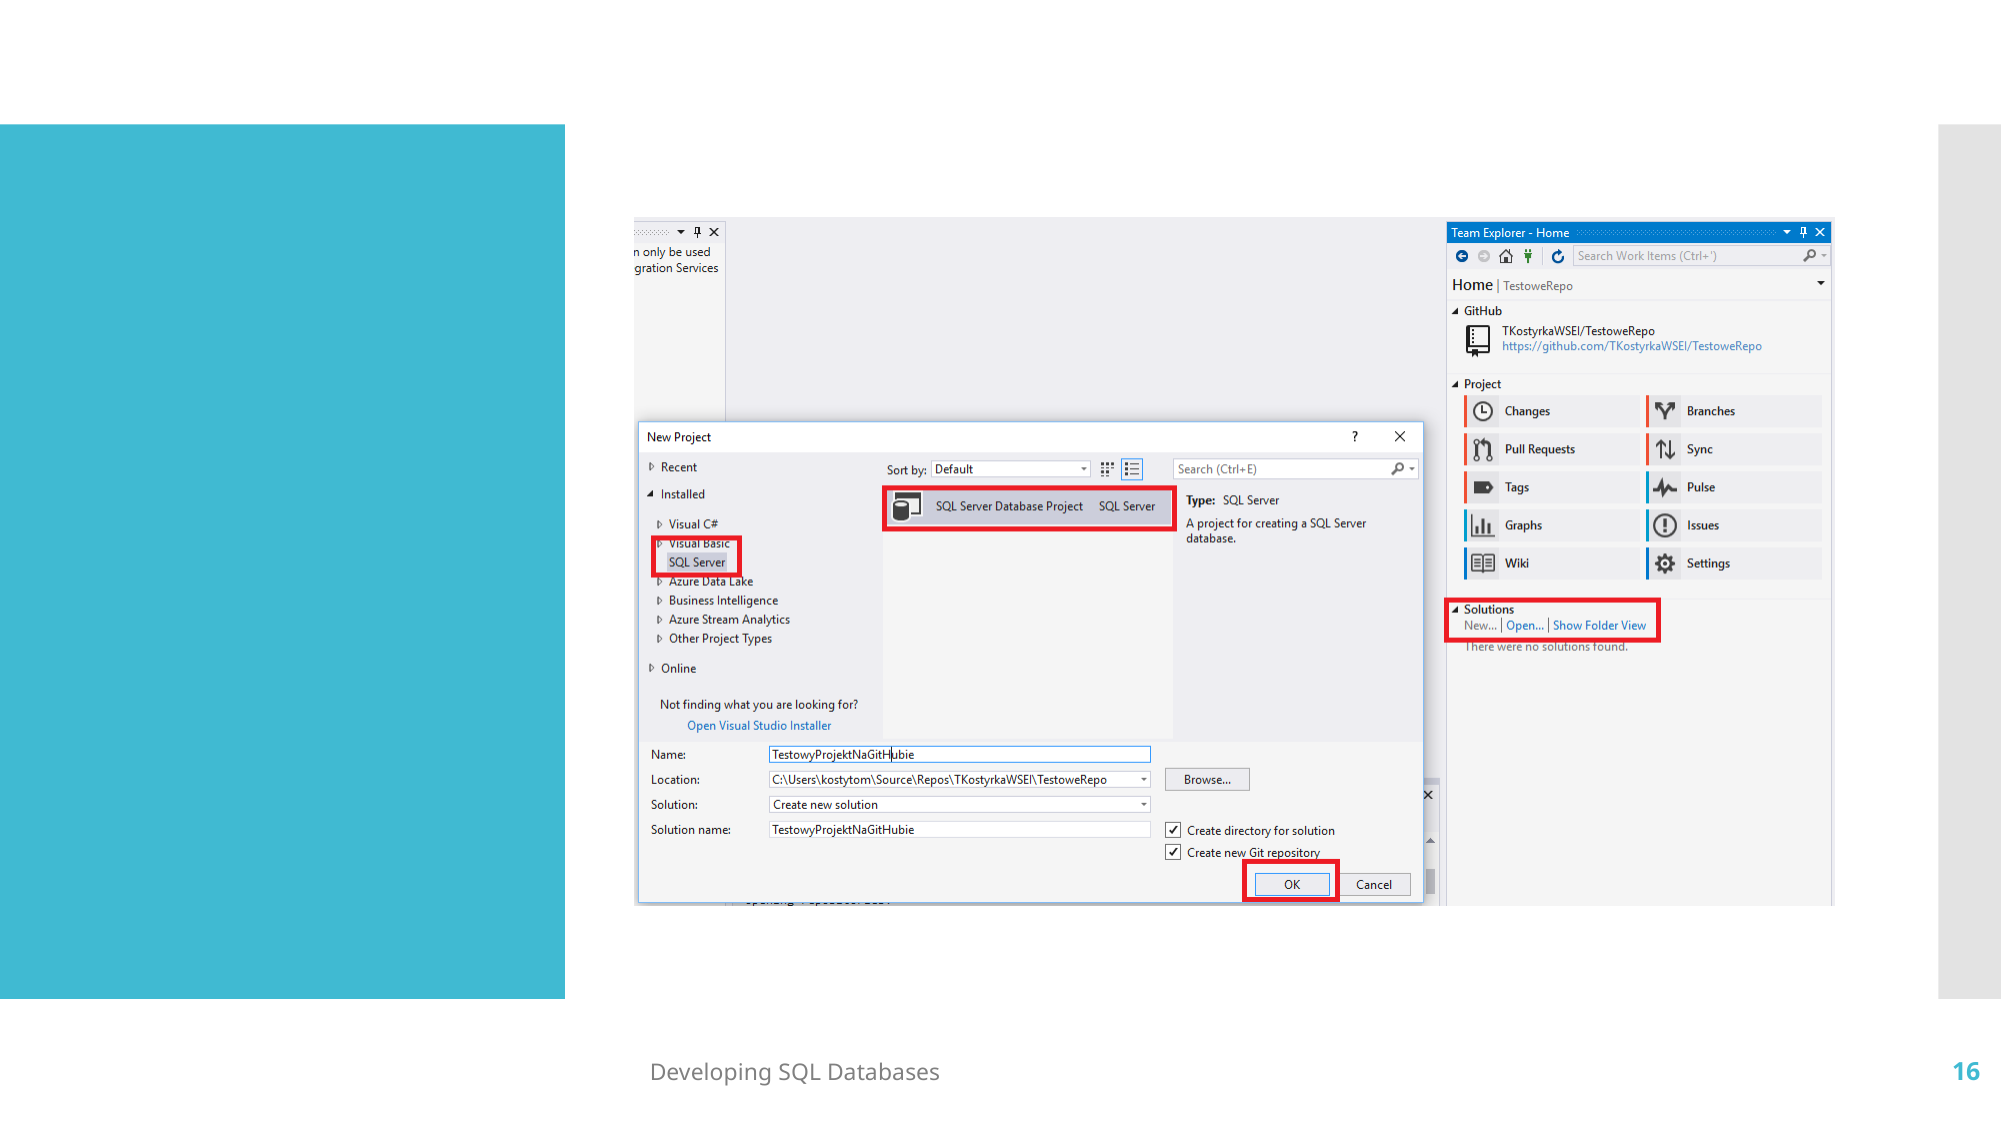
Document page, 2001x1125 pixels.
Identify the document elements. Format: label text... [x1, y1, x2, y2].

slide_number 16 [1744, 1042, 1996, 1103]
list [634, 217, 1835, 906]
footer Developing SQL Databases [634, 1042, 1605, 1103]
